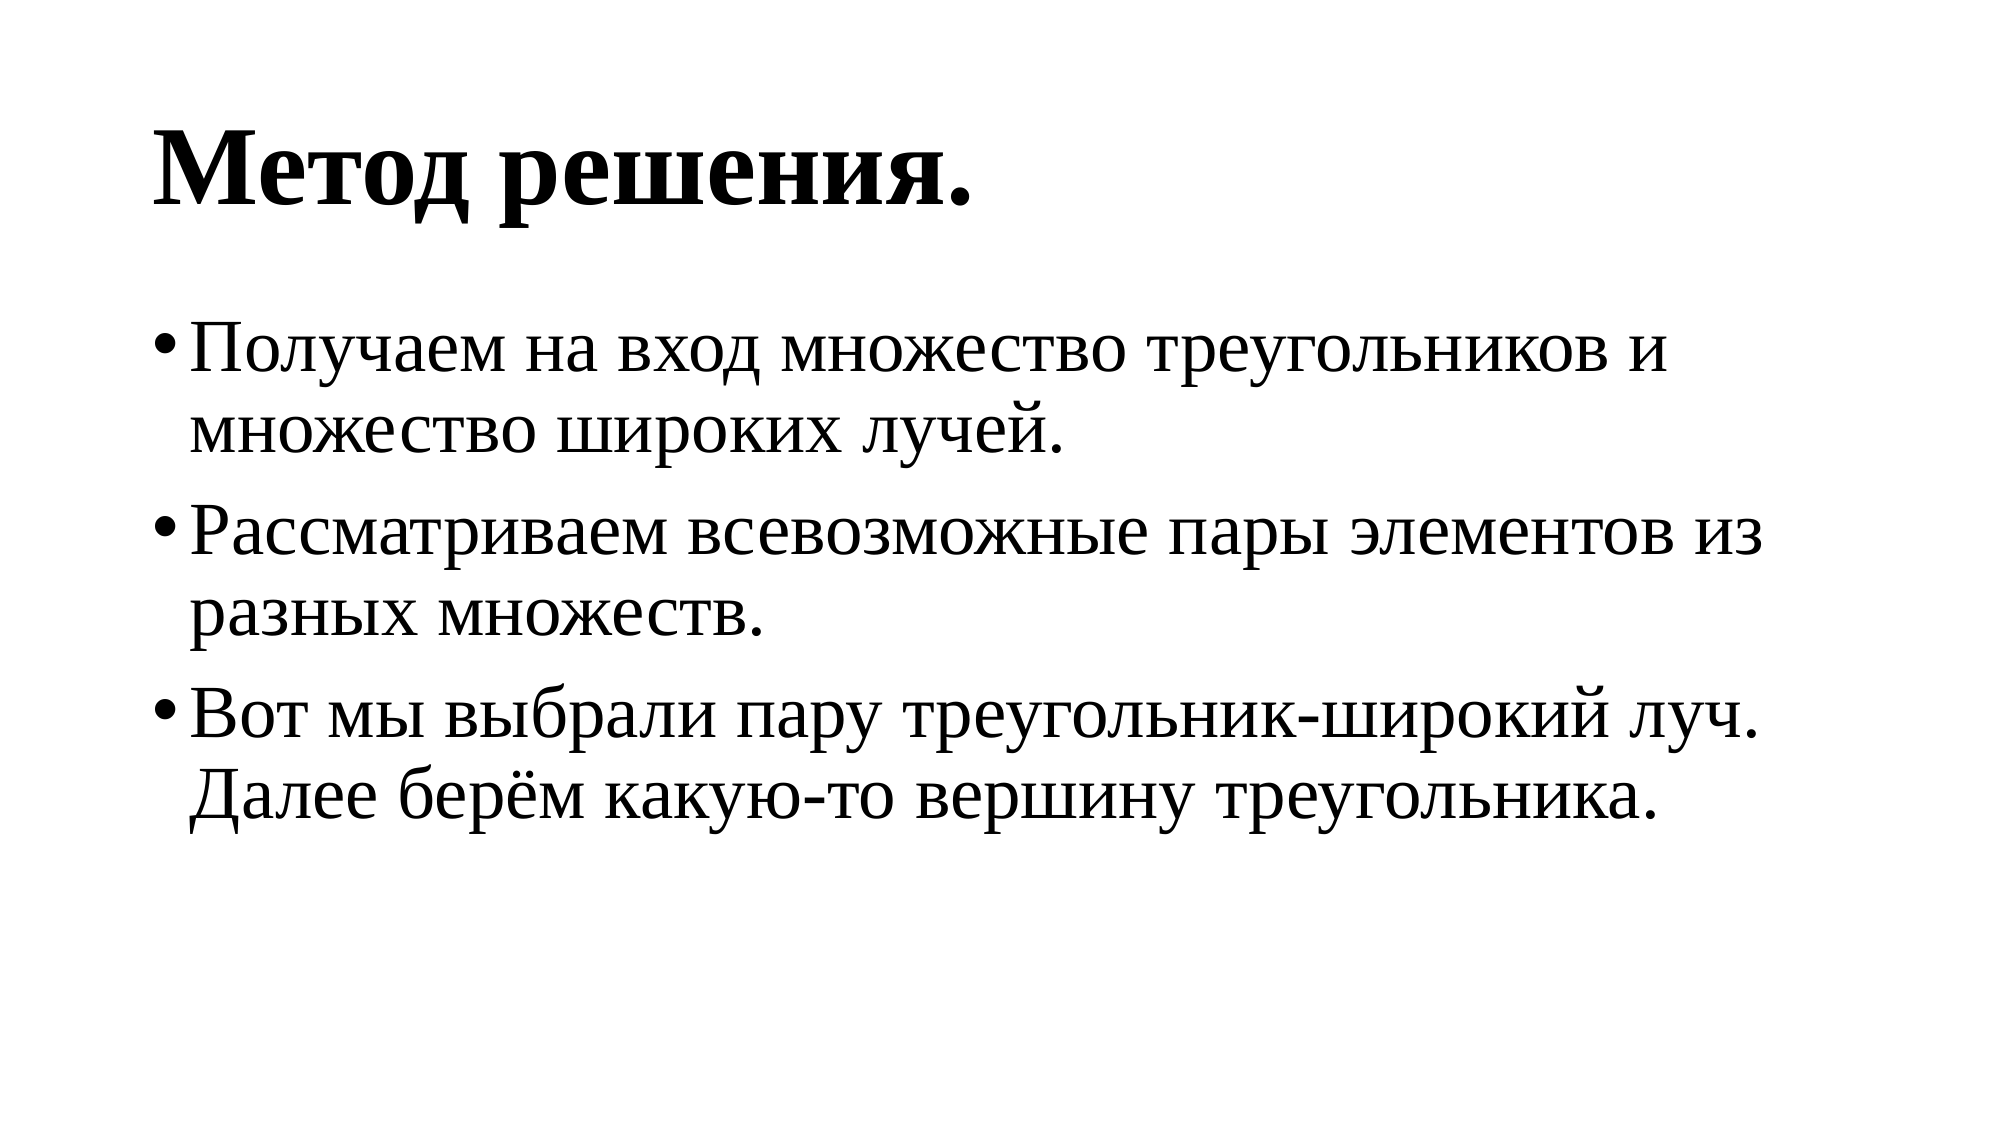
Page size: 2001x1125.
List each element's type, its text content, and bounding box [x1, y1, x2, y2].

title Метод решения. [137, 59, 1863, 278]
list Получаем на вход множество треугольников и множество широких лучей. Рассматриваем всевозможные пары элементов из разных множеств. Вот мы выбрали пару треугольник-широкий луч. Далее берём какую-то вершину треугольника. [137, 299, 1863, 1014]
